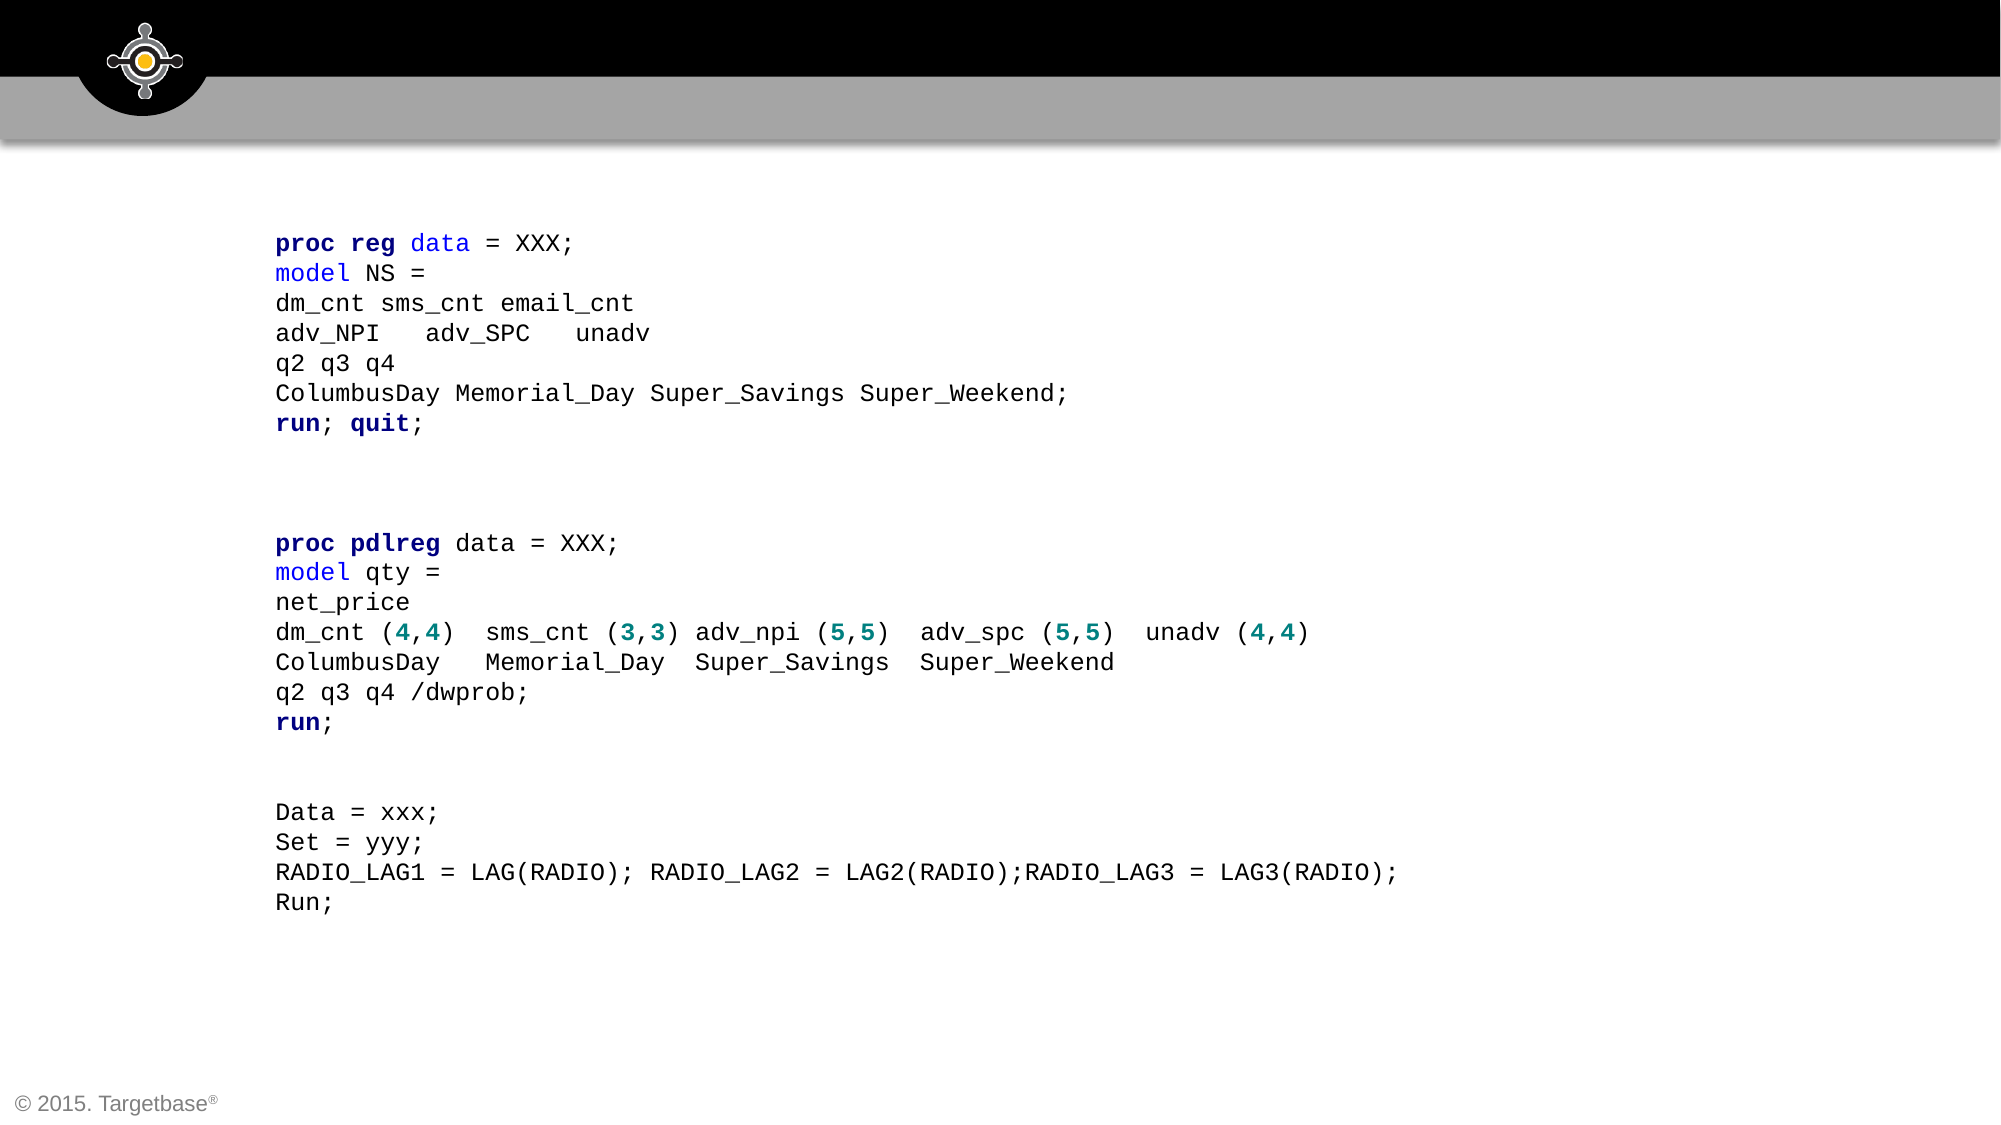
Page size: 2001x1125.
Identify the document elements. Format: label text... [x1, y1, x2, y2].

text_box proc reg data = XXX; model NS = dm_cnt sms_cnt email_cnt adv_NPI adv_SPC unadv q2 q3 q4 ColumbusDay Memorial_Day Super_Savings Super_Weekend; run; quit; proc pdlreg data = XXX; model qty = net_price dm_cnt (4,4) sms_cnt (3,3) adv_npi (5,5) adv_spc (5,5) unadv (4,4) ColumbusDay Memorial_Day Super_Savings Super_Weekend q2 q3 q4 /dwprob; run; Data = xxx; Set = yyy; RADIO_LAG1 = LAG(RADIO); RADIO_LAG2 = LAG2(RADIO);RADIO_LAG3 = LAG3(RADIO); Run; [260, 189, 1550, 923]
